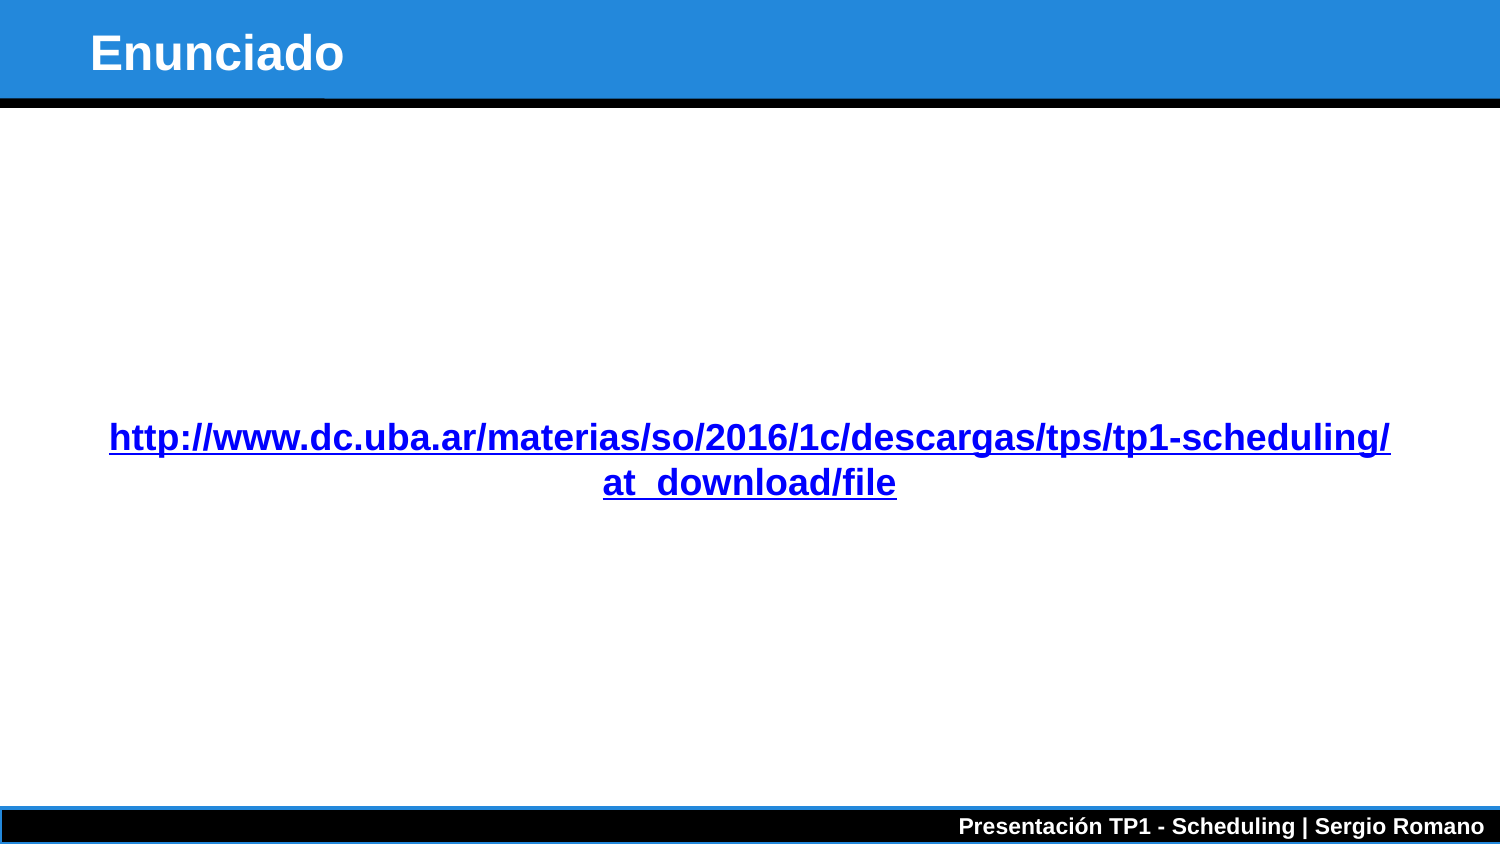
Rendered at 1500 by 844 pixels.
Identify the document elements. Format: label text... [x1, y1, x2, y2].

text_box Enunciado [75, 18, 1425, 96]
text_box http://www.dc.uba.ar/materias/so/2016/1c/descargas/tps/tp1-scheduling/at_download/file [75, 108, 1425, 808]
